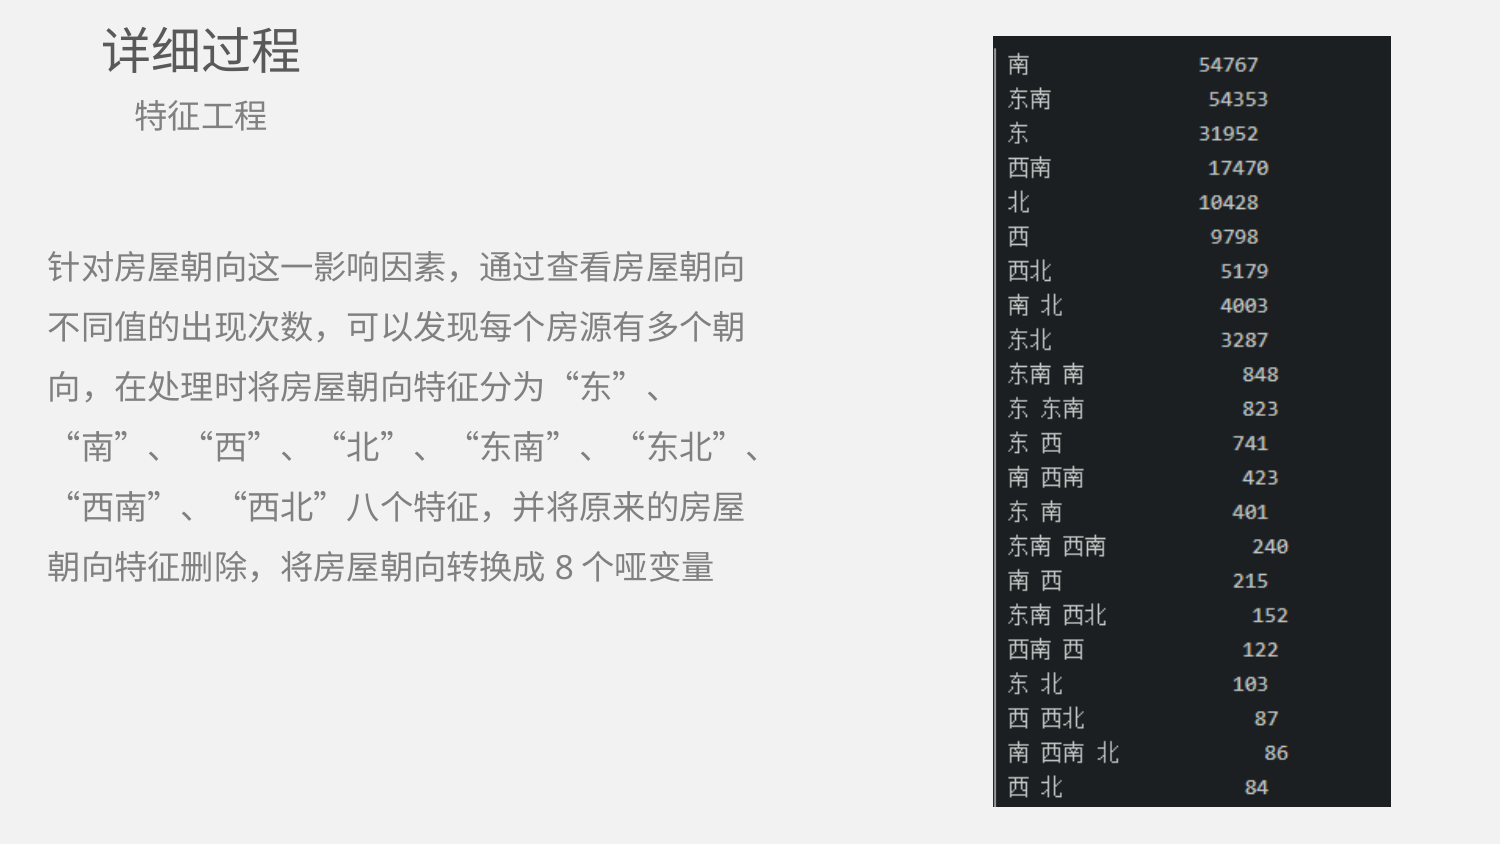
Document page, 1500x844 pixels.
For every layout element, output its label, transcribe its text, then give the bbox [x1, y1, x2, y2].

text_box 特征工程 [93, 87, 310, 143]
text_box 详细过程 [33, 12, 370, 88]
picture [993, 36, 1391, 807]
text_box 针对房屋朝向这一影响因素，通过查看房屋朝向不同值的出现次数，可以发现每个房源有多个朝向，在处理时将房屋朝向特征分为“东”、“南”、“西”、“北”、“东南”、“东北”、“西南”、“西北”八个特征，并将原来的房屋朝向特征删除，将房屋朝向转换成8个哑变量 [33, 219, 776, 594]
